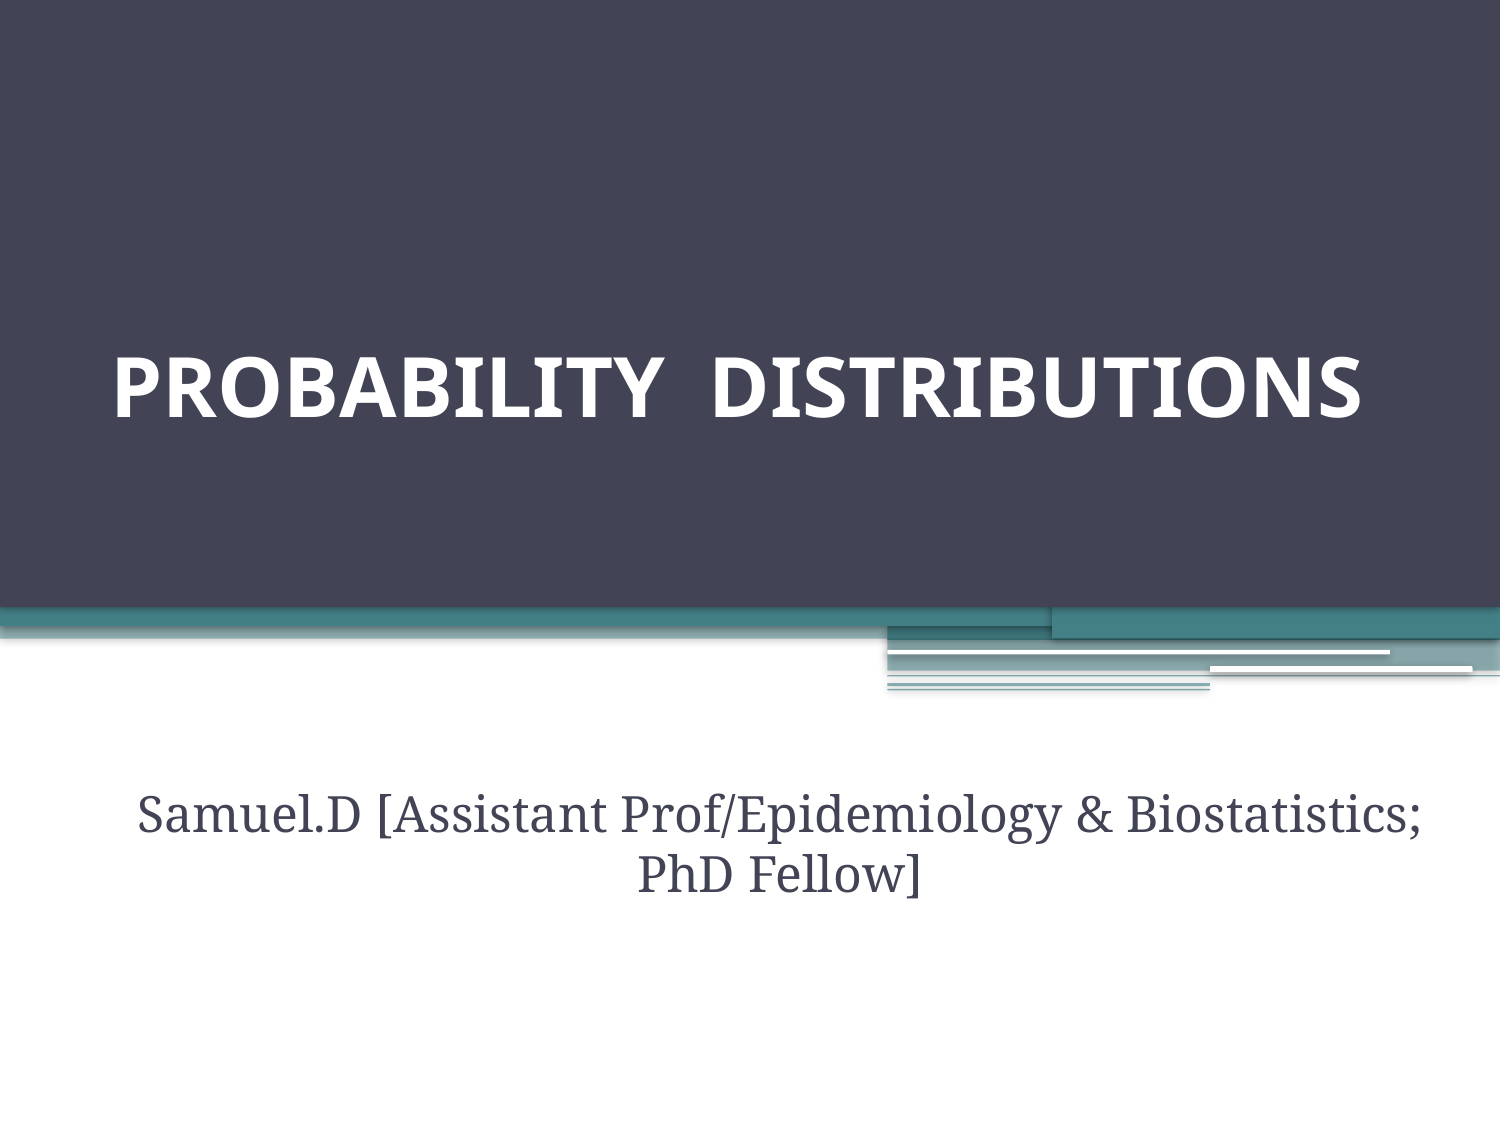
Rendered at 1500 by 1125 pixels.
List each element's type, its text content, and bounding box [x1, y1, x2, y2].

subtitle Samuel.D [Assistant Prof/Epidemiology & Biostatistics; PhD Fellow] [75, 774, 1475, 928]
title PROBABILITY DISTRIBUTIONS [37, 200, 1438, 442]
